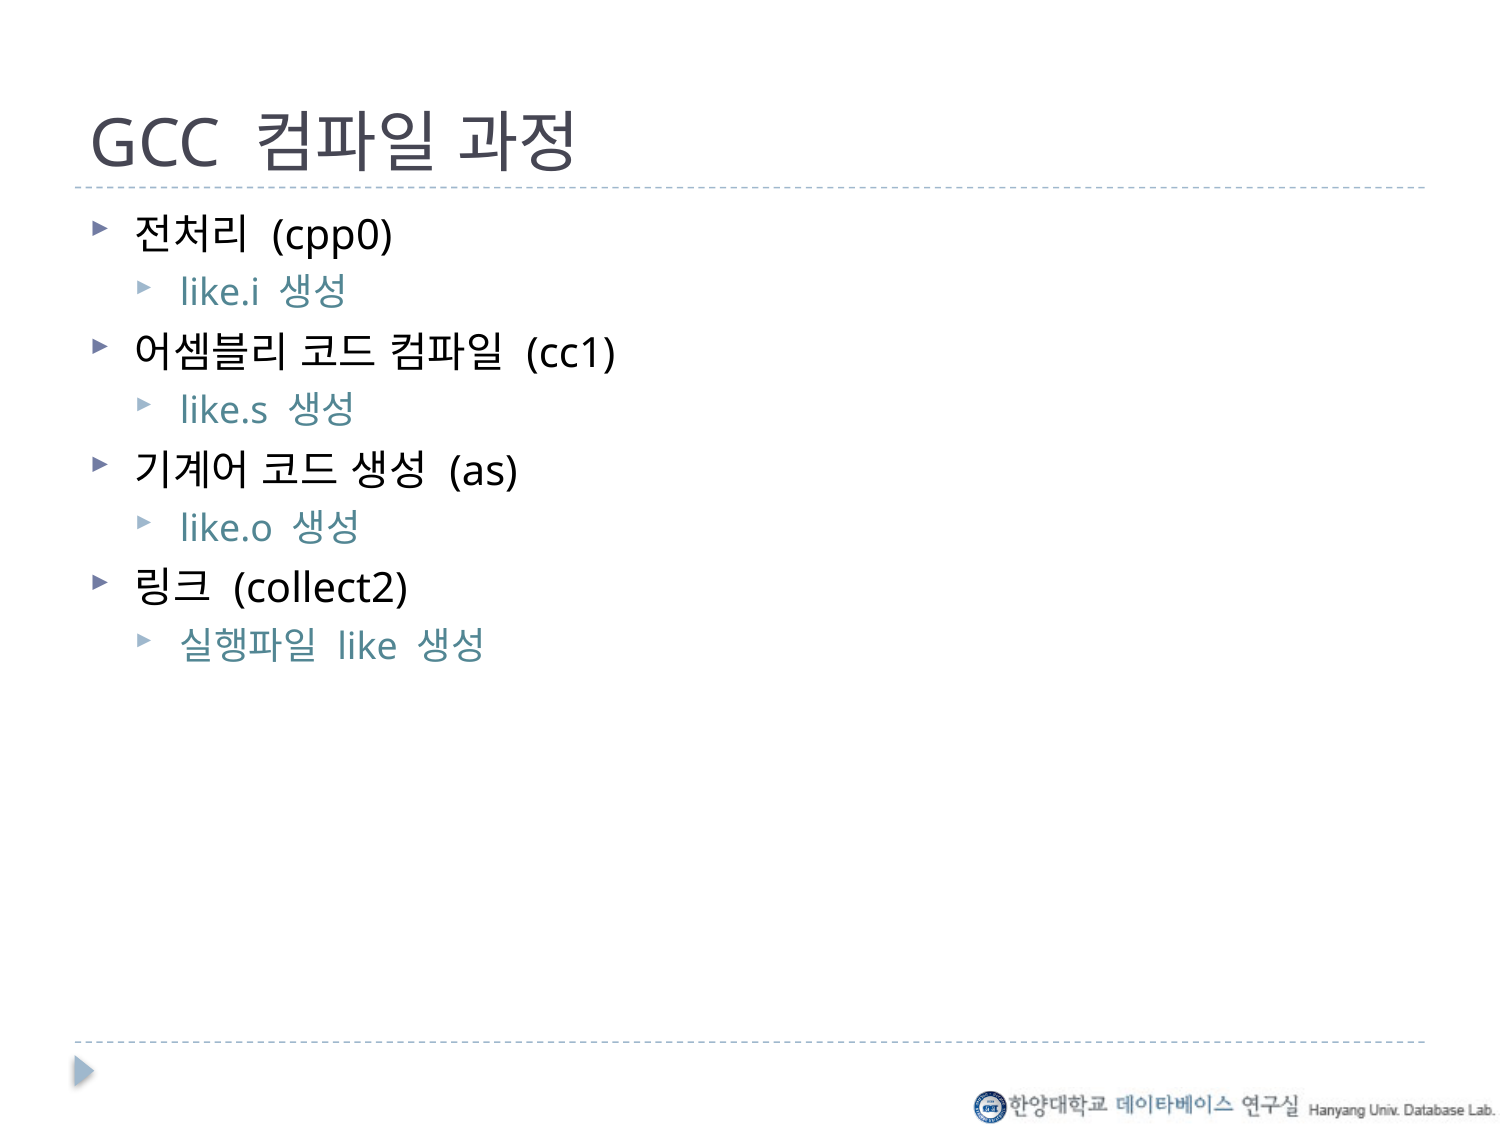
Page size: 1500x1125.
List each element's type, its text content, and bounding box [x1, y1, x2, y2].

title GCC 컴파일 과정 [75, 24, 1425, 188]
picture [972, 1087, 1500, 1125]
list 전처리 (cpp0) like.i 생성 어셈블리 코드 컴파일 (cc1) like.s 생성 기계어 코드 생성 (as) like.o 생성 링크 (collect2) 실행파일 like 생성 [75, 200, 1425, 1010]
